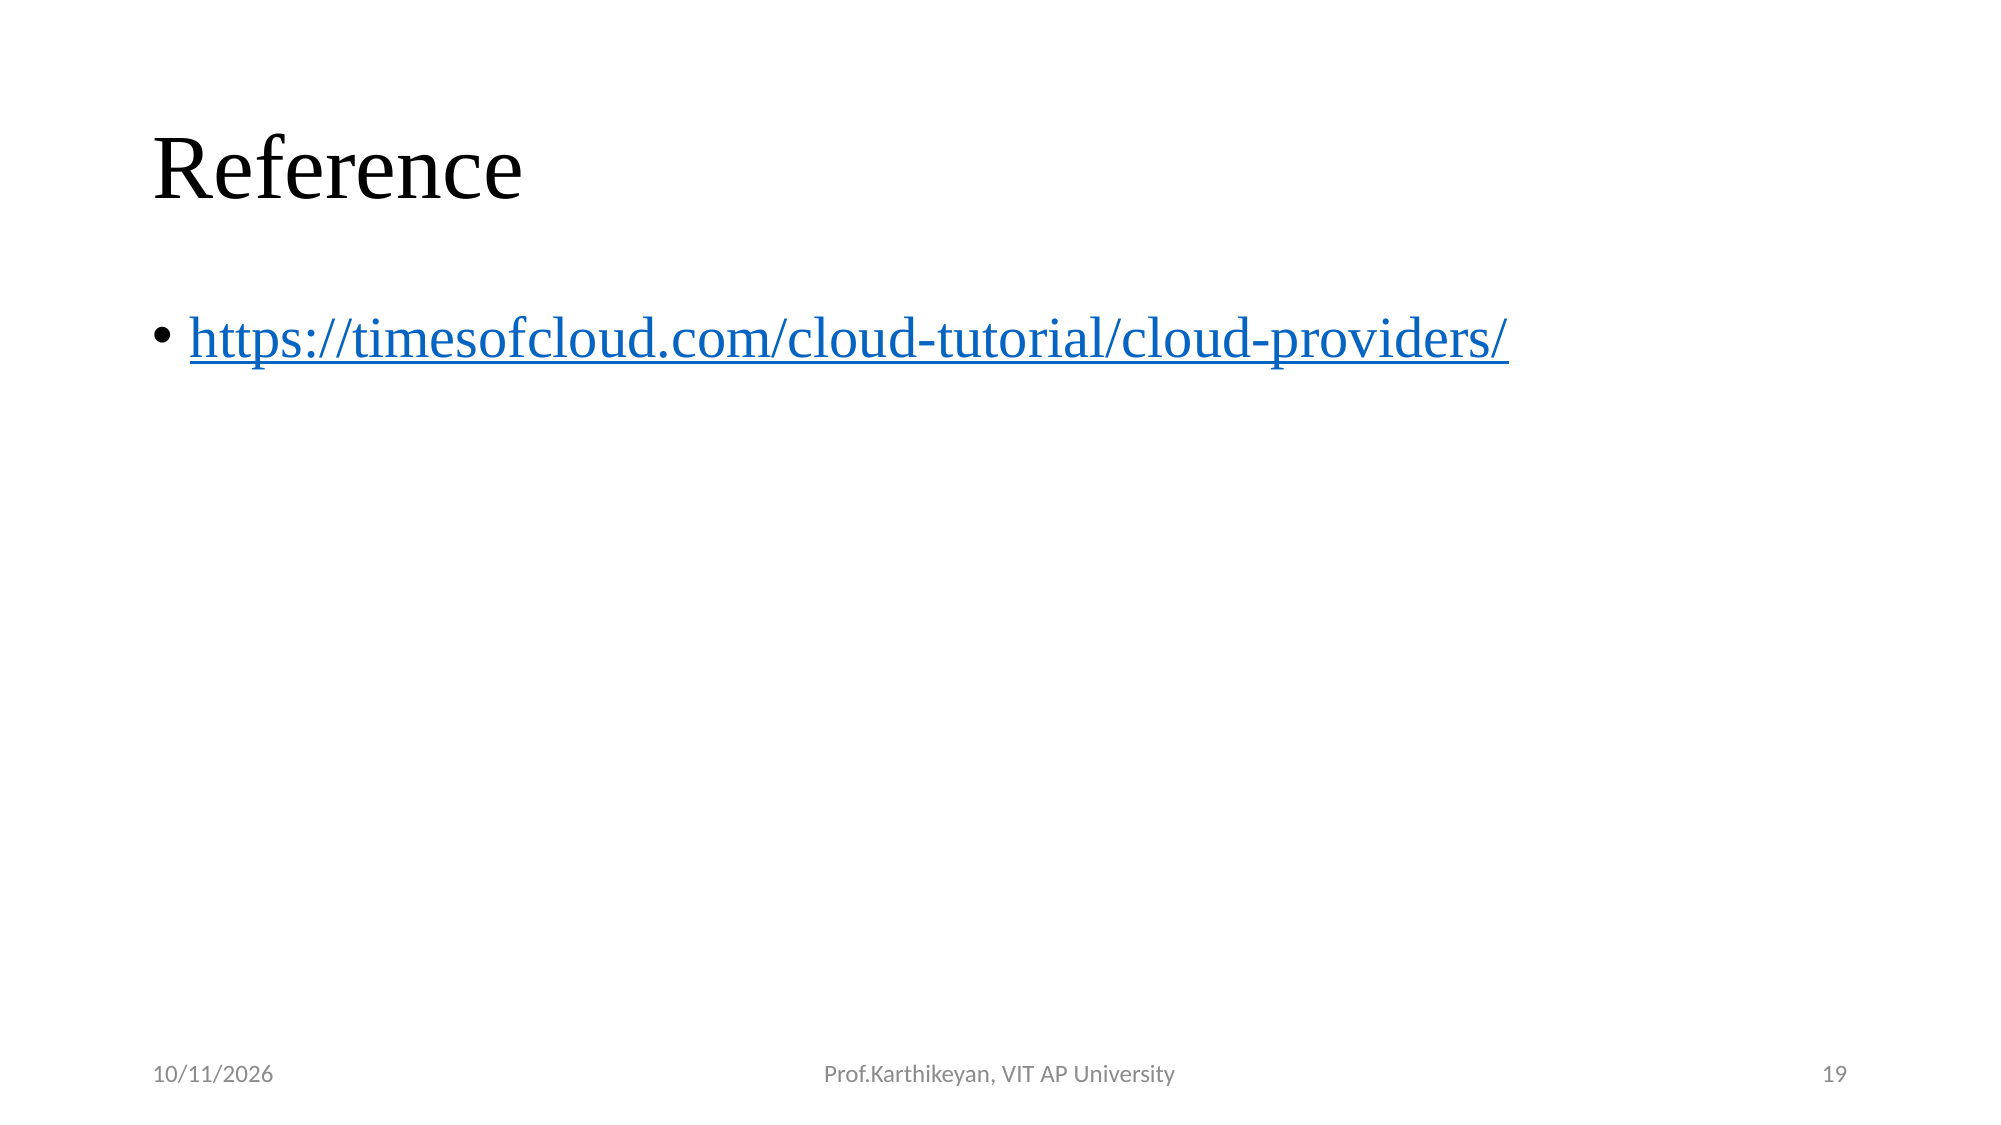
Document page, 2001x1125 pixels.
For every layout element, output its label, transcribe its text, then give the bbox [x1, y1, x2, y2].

footer Prof.Karthikeyan, VIT AP University [662, 1042, 1338, 1103]
list https://timesofcloud.com/cloud-tutorial/cloud-providers/ [137, 299, 1863, 1014]
title Reference [137, 59, 1863, 278]
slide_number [137, 1042, 588, 1103]
slide_number 19 [1412, 1042, 1863, 1103]
